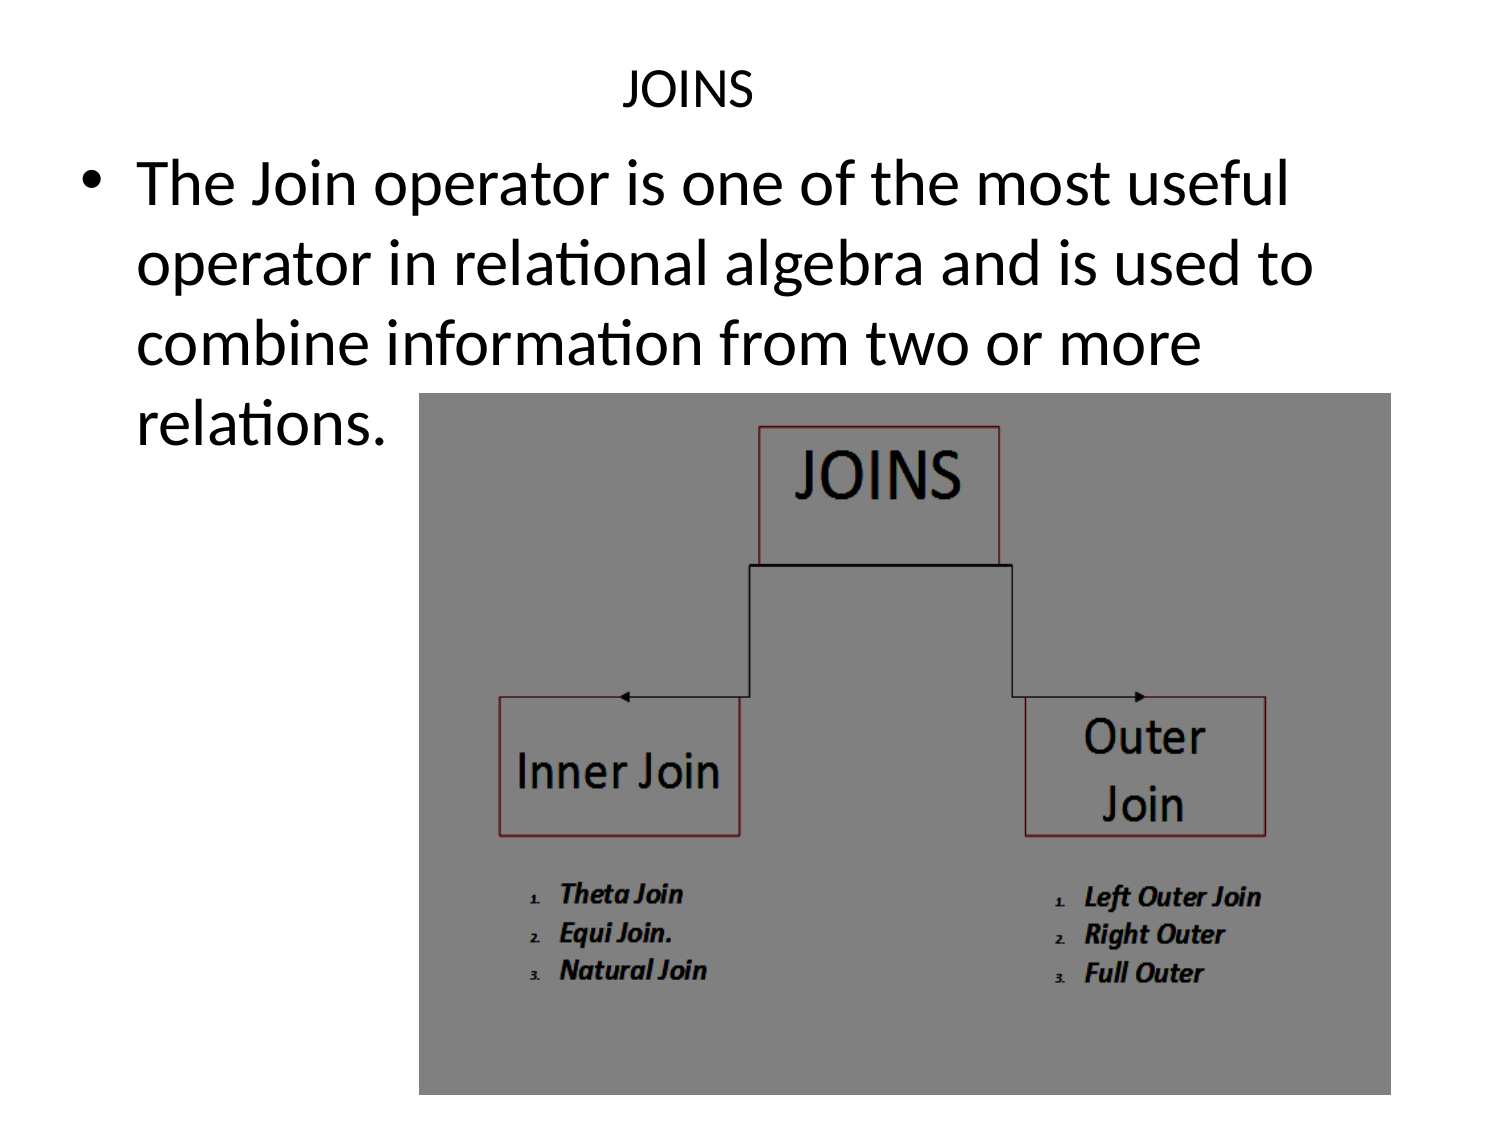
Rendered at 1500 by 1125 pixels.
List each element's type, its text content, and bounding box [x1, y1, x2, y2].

title JOINS [110, 42, 1268, 127]
list The Join operator is one of the most useful operator in relational algebra and is used to combine information from two or more relations. [64, 131, 1447, 740]
picture [418, 393, 1392, 1096]
